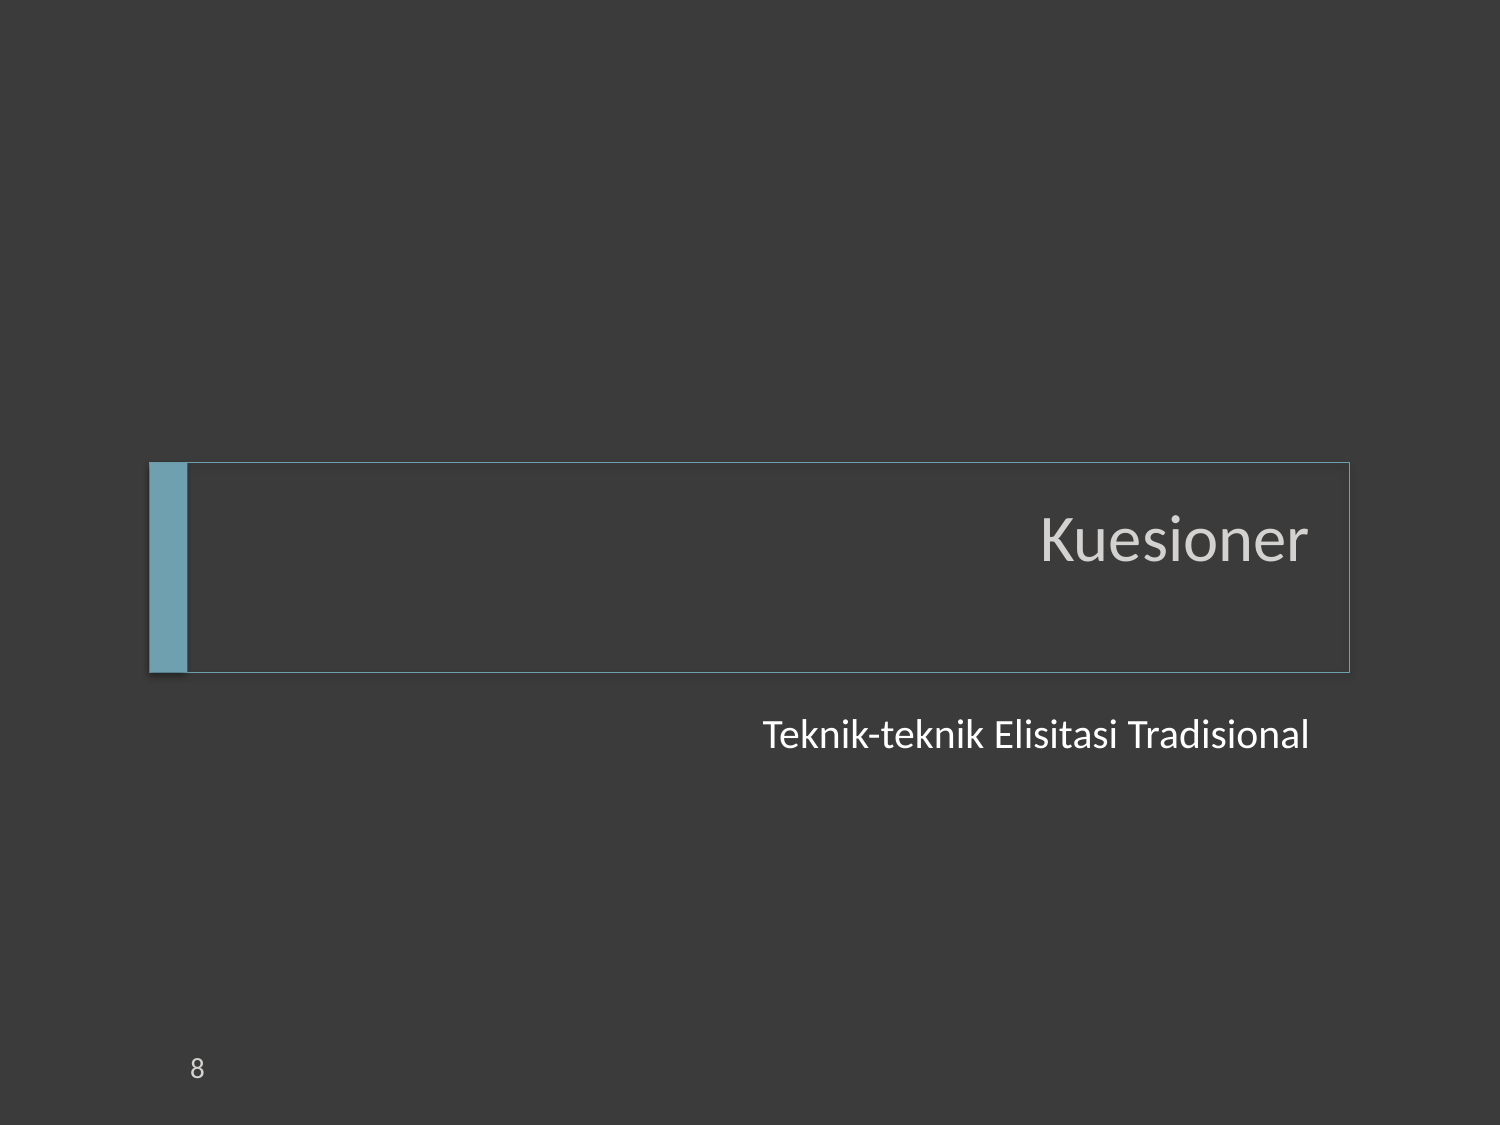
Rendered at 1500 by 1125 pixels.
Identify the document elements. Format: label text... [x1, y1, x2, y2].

title Kuesioner [200, 487, 1325, 663]
list Teknik-teknik Elisitasi Tradisional [212, 699, 1325, 888]
slide_number 8 [175, 1042, 425, 1103]
